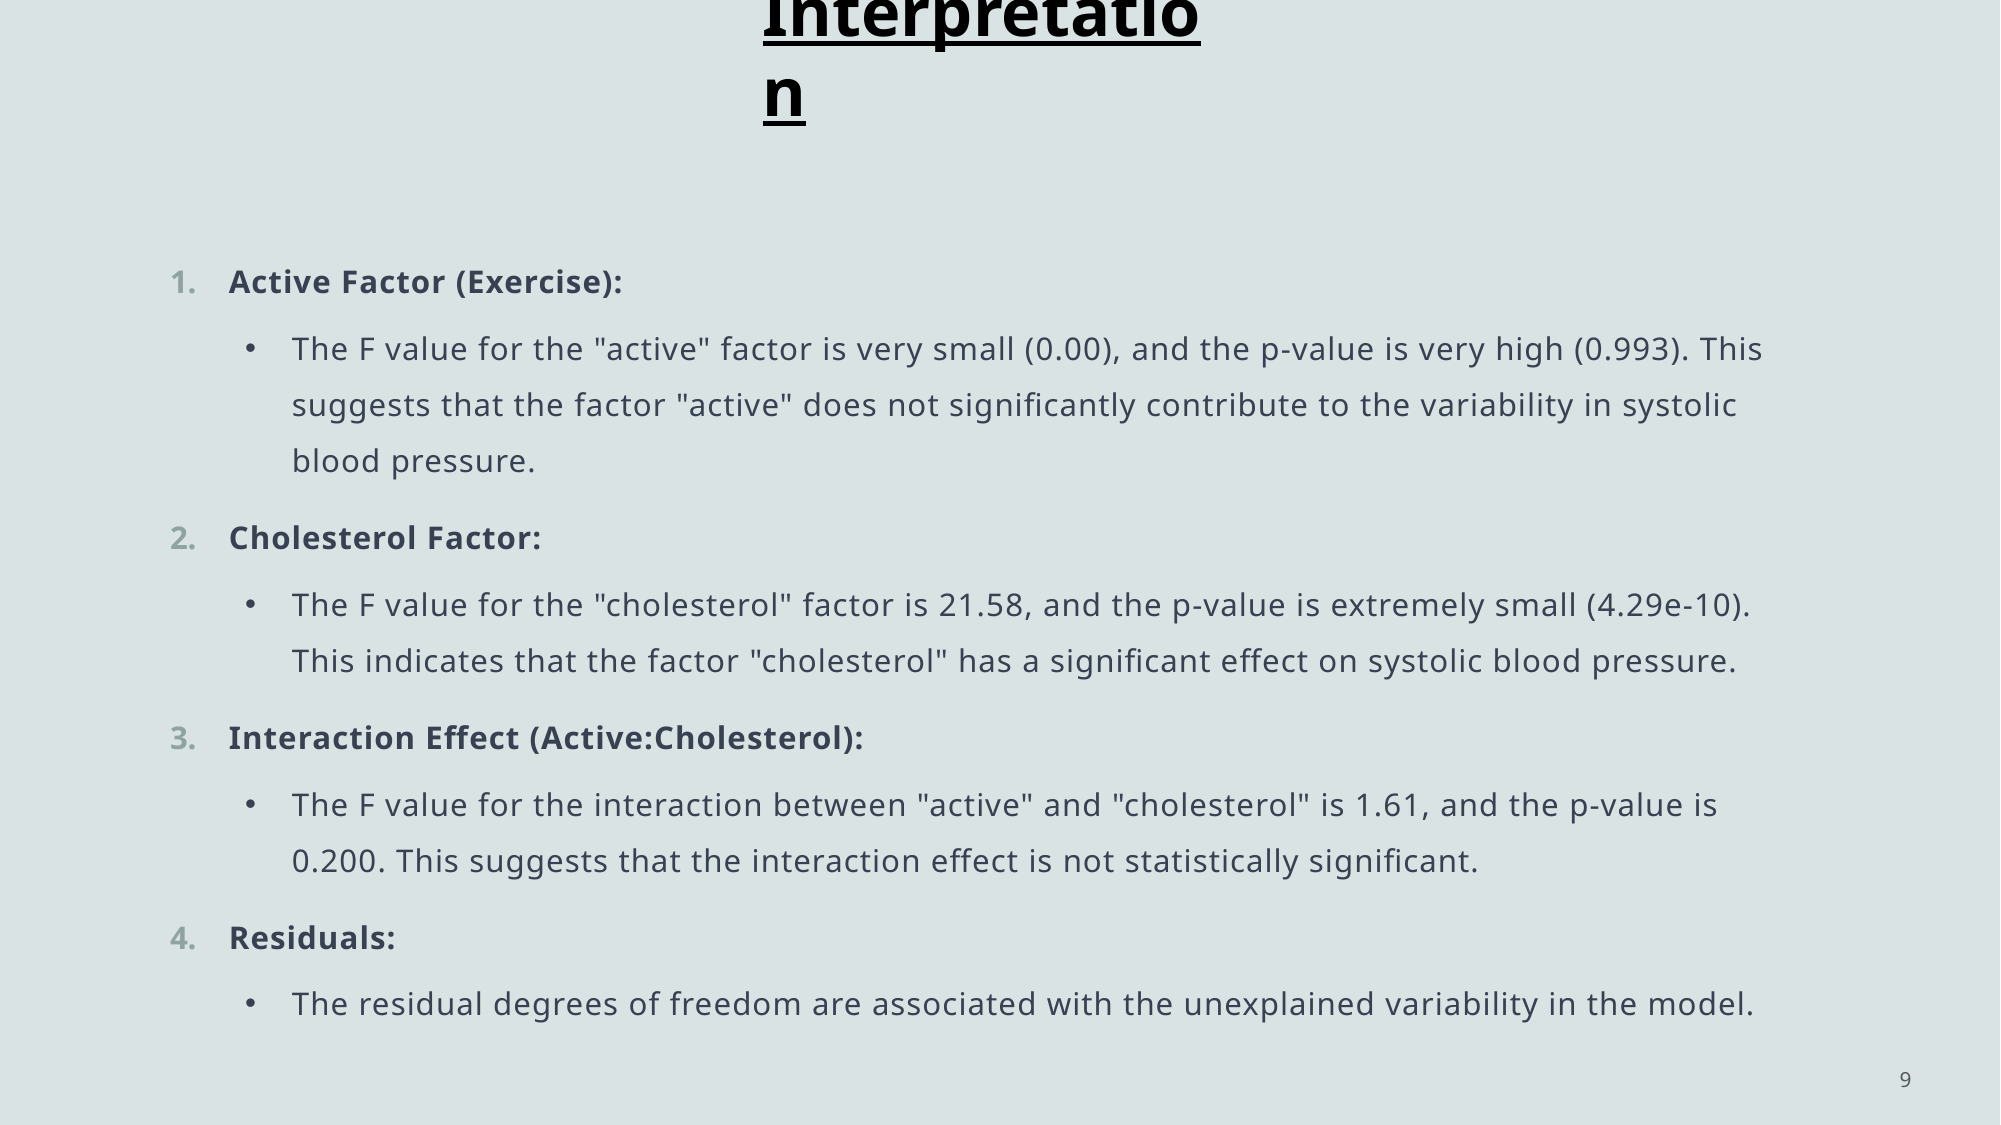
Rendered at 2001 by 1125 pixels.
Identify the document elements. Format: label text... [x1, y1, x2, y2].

slide_number 9 [1637, 1042, 1927, 1119]
title Interpretation [747, 34, 1253, 137]
text_box Active Factor (Exercise): The F value for the "active" factor is very small (0.00), and the p-value is very high (0.993). This suggests that the factor "active" does not significantly contribute to the variability in systolic blood pressure. Cholesterol Factor: The F value for the "cholesterol" factor is 21.58, and the p-value is extremely small (4.29e-10). This indicates that the factor "cholesterol" has a significant effect on systolic blood pressure. Interaction Effect (Active:Cholesterol): The F value for the interaction between "active" and "cholesterol" is 1.61, and the p-value is 0.200. This suggests that the interaction effect is not statistically significant. Residuals: The residual degrees of freedom are associated with the unexplained variability in the model. [155, 236, 1786, 709]
